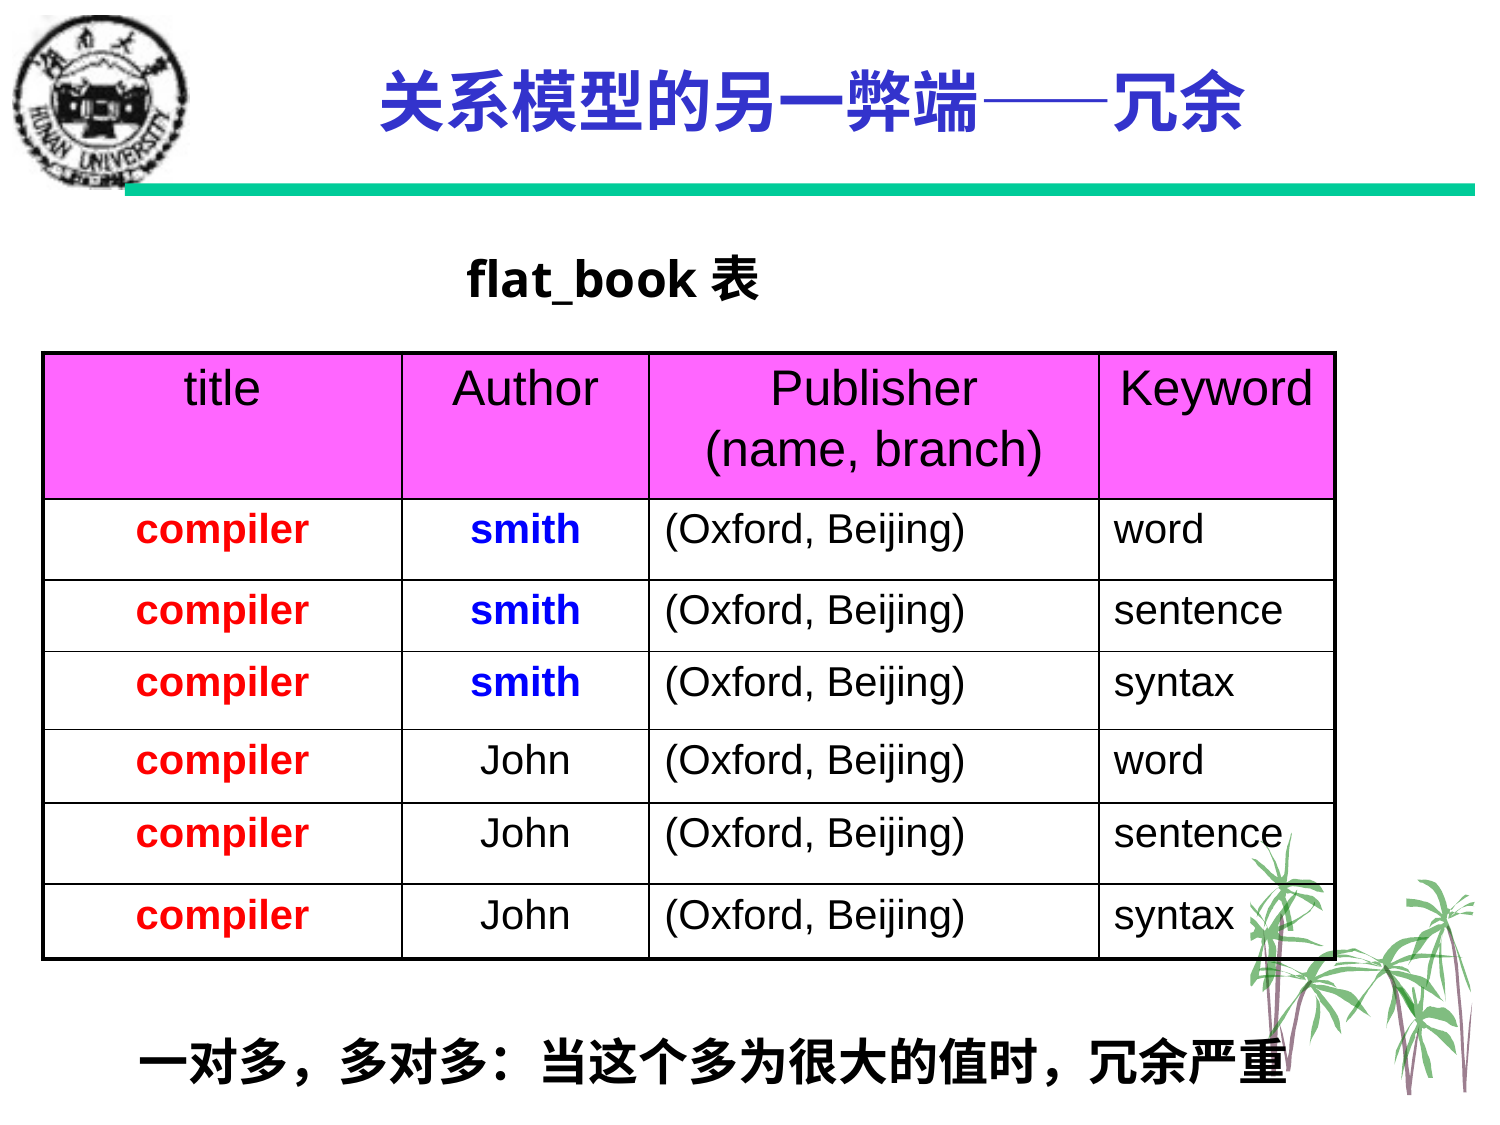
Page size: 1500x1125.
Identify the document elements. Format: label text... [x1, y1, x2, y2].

picture [12, 15, 190, 190]
table_cell compiler [45, 581, 401, 651]
table_cell compiler [45, 885, 401, 957]
table_cell smith [403, 652, 648, 729]
table_cell (Oxford, Beijing) [650, 581, 1098, 651]
table_cell compiler [45, 500, 401, 579]
text_box 一对多，多对多：当这个多为很大的值时，冗余严重 [123, 1023, 1304, 1099]
table_cell John [403, 804, 648, 883]
table_cell (Oxford, Beijing) [650, 652, 1098, 729]
table_header Keyword [1100, 355, 1333, 498]
table_cell word [1100, 730, 1333, 802]
table_cell smith [403, 581, 648, 651]
title 关系模型的另一弊端——冗余 [174, 24, 1451, 176]
table_cell (Oxford, Beijing) [650, 500, 1098, 579]
table_cell sentence [1100, 581, 1333, 651]
table_cell compiler [45, 730, 401, 802]
table_cell compiler [45, 804, 401, 883]
table_cell (Oxford, Beijing) [650, 730, 1098, 802]
table_cell John [403, 730, 648, 802]
table_header title [45, 355, 401, 498]
table_header Author [403, 355, 648, 498]
table_cell (Oxford, Beijing) [650, 885, 1098, 957]
table_cell compiler [45, 652, 401, 729]
table_cell (Oxford, Beijing) [650, 804, 1098, 883]
table_cell syntax [1100, 652, 1333, 729]
table_cell John [403, 885, 648, 957]
table_header Publisher (name, branch) [650, 355, 1098, 498]
table_cell sentence [1100, 804, 1333, 883]
table_cell syntax [1100, 885, 1333, 957]
table_cell word [1100, 500, 1333, 579]
text_box flat_book表 [451, 239, 775, 315]
table_cell smith [403, 500, 648, 579]
